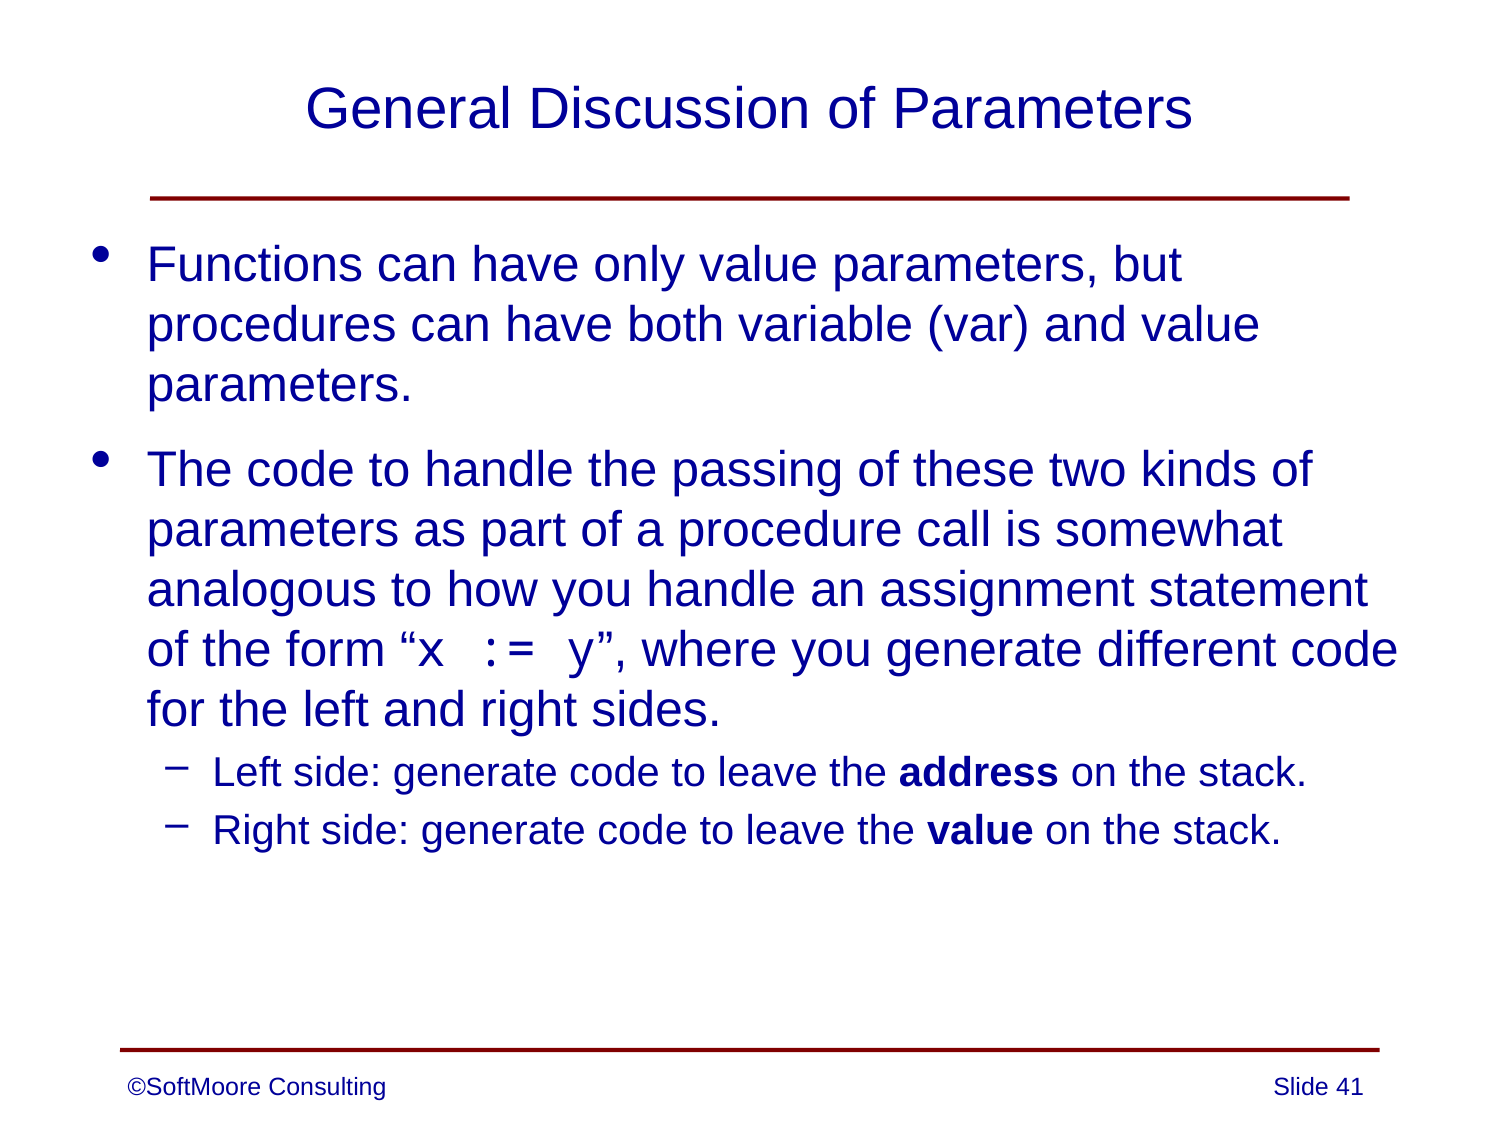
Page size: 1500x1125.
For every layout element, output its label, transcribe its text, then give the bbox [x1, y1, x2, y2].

list Functions can have only value parameters, but procedures can have both variable (var) and value parameters. The code to handle the passing of these two kinds of parameters as part of a procedure call is somewhat analogous to how you handle an assignment statement of the form “x := y”, where you generate different code for the left and right sides. Left side: generate code to leave the address on the stack. Right side: generate code to leave the value on the stack. [74, 223, 1425, 1034]
footer ©SoftMoore Consulting [111, 1061, 563, 1109]
slide_number Slide 41 [1078, 1061, 1380, 1109]
title General Discussion of Parameters [149, 22, 1350, 188]
